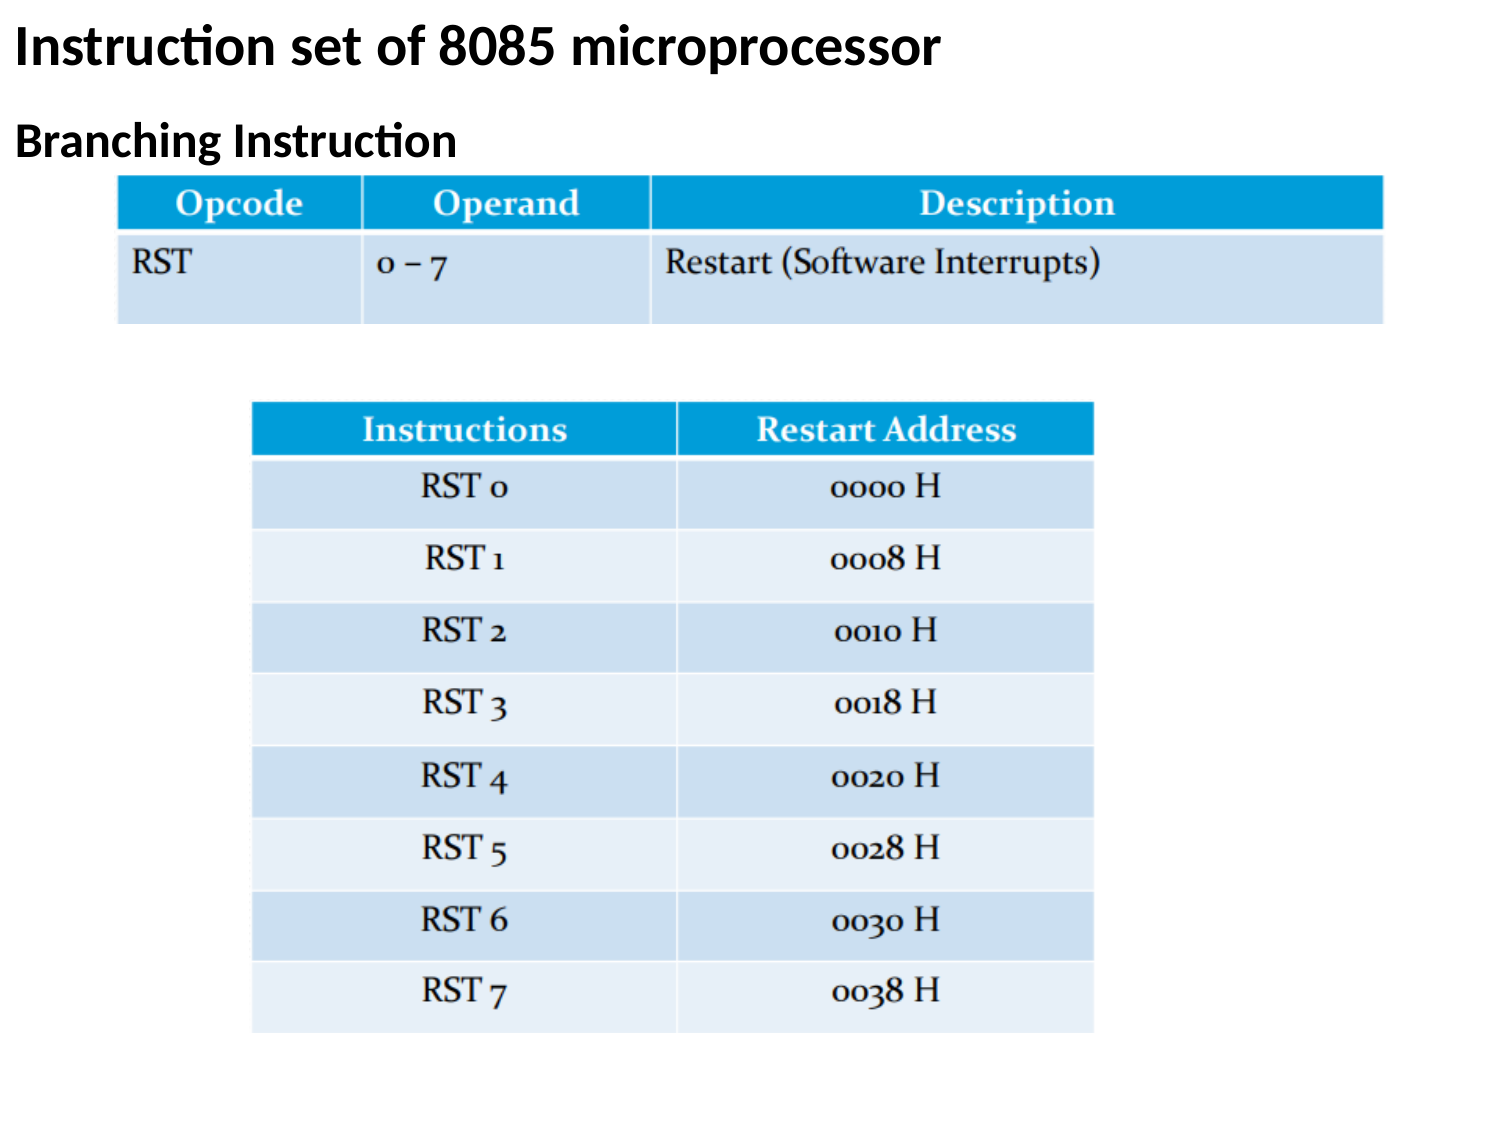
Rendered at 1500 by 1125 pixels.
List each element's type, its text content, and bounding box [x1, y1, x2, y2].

picture [249, 399, 1096, 1033]
text_box Instruction set of 8085 microprocessor [0, 0, 1475, 85]
picture [114, 174, 1386, 324]
text_box Branching Instruction [0, 99, 1475, 355]
